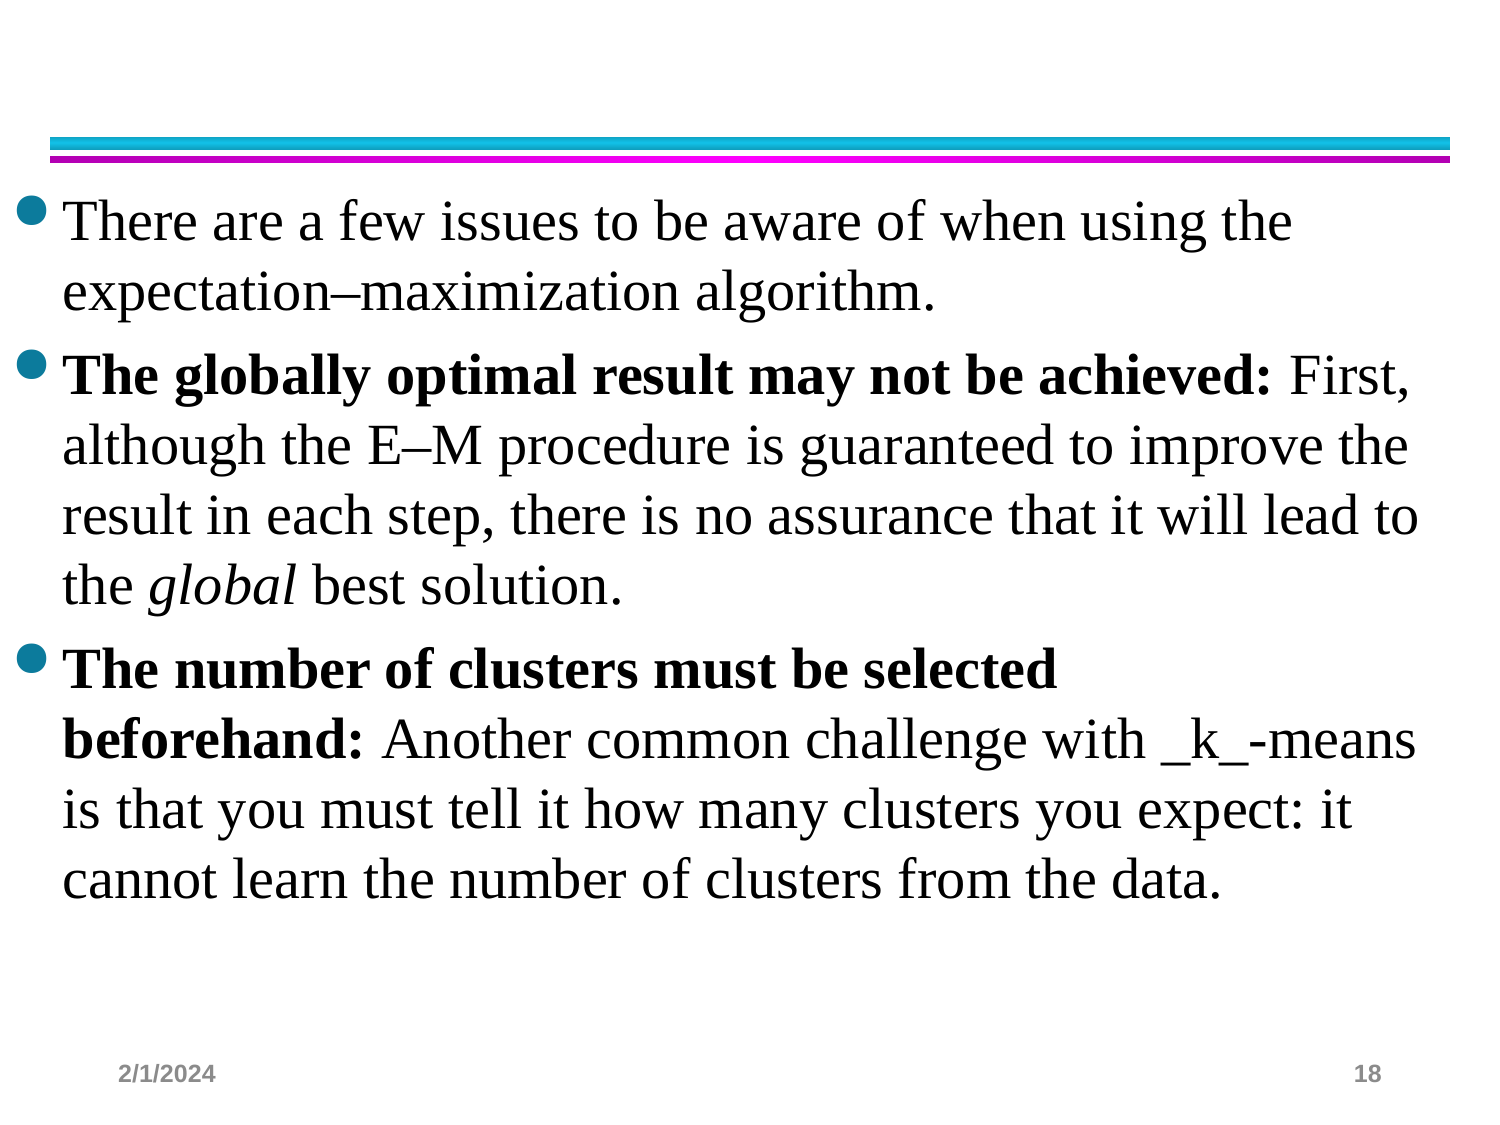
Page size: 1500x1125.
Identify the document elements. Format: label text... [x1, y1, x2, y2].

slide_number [103, 1042, 441, 1103]
slide_number 18 [1059, 1042, 1397, 1103]
list There are a few issues to be aware of when using the expectation–maximization algorithm. The globally optimal result may not be achieved: First, although the E–M procedure is guaranteed to improve the result in each step, there is no assurance that it will lead to the global best solution. The number of clusters must be selected beforehand: Another common challenge with _k_-means is that you must tell it how many clusters you expect: it cannot learn the number of clusters from the data. [0, 174, 1463, 1038]
